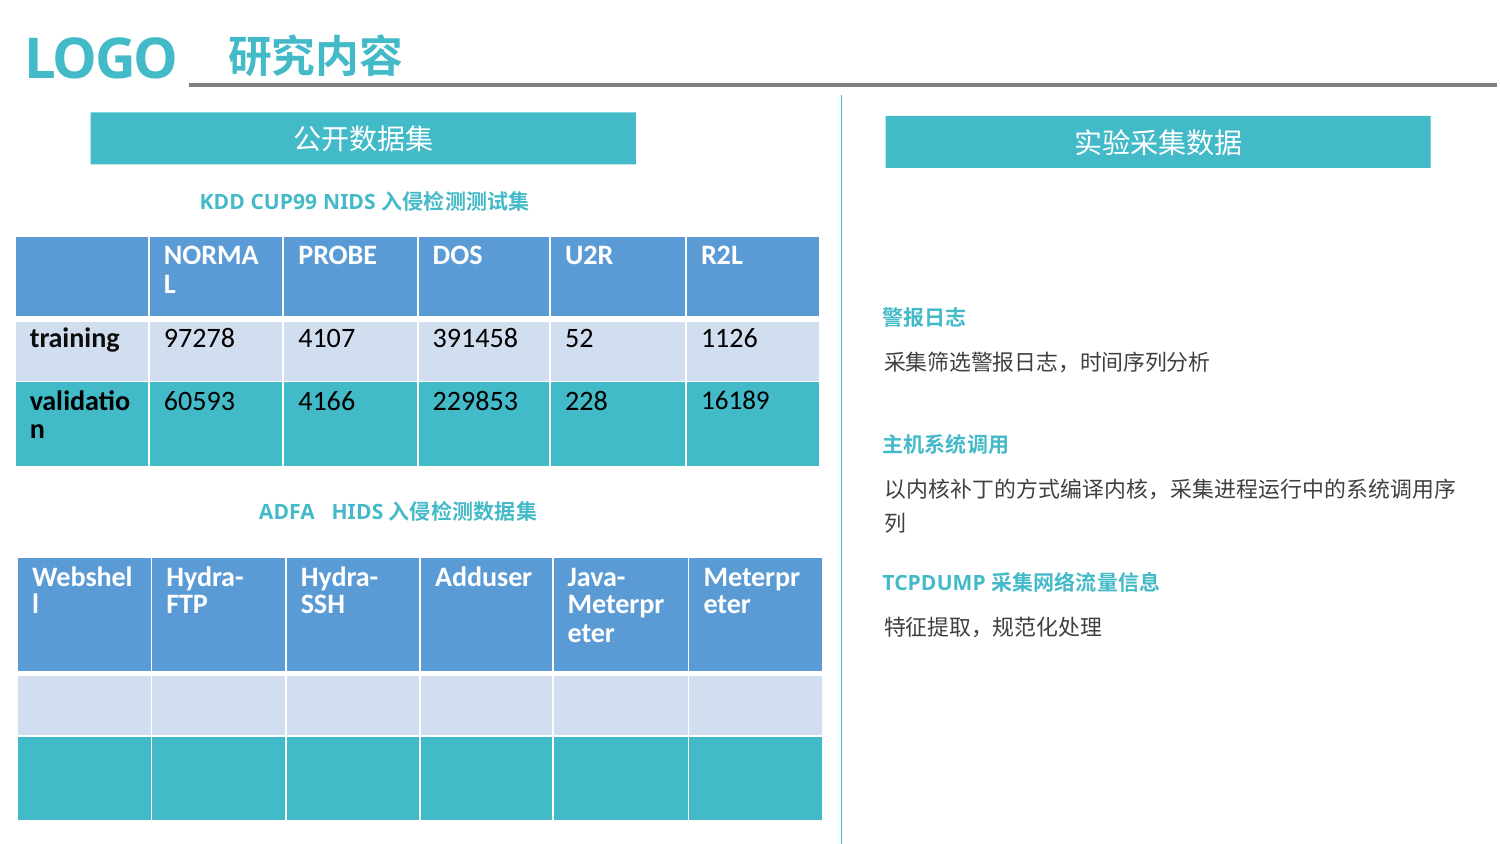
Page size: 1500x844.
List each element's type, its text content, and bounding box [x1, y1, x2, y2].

text_box 研究内容 [213, 21, 618, 85]
table_cell 1126 [687, 322, 819, 381]
table_header Webshell [18, 558, 151, 671]
table_cell [554, 676, 688, 735]
text_box 公开数据集 [90, 111, 637, 165]
table_cell [421, 737, 552, 820]
table_header Hydra-FTP [152, 558, 285, 671]
table_cell training [16, 322, 148, 381]
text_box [867, 299, 1471, 384]
table_header NORMAL [150, 237, 282, 316]
table_cell 16189 [687, 382, 819, 466]
table_cell validation [16, 382, 148, 466]
table_cell 4107 [284, 322, 417, 381]
text_box 实验采集数据 [884, 115, 1432, 169]
table_header [16, 237, 148, 316]
table_cell [152, 676, 285, 735]
table_header U2R [551, 237, 685, 316]
table_header Adduser [421, 558, 552, 671]
table_header Meterpreter [689, 558, 822, 671]
table_header Hydra-SSH [287, 558, 419, 671]
table_cell 391458 [419, 322, 549, 381]
table_cell [554, 737, 688, 820]
table_cell [287, 676, 419, 735]
table_cell 60593 [150, 382, 282, 466]
table_cell [689, 737, 822, 820]
text_box KDD CUP99 NIDS入侵检测测试集 [52, 184, 678, 222]
table_cell 97278 [150, 322, 282, 381]
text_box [867, 565, 1471, 650]
text_box ADFA HIDS入侵检测数据集 [85, 493, 711, 532]
text_box LOGO [9, 14, 219, 97]
table_header PROBE [284, 237, 417, 316]
table_header DOS [419, 237, 549, 316]
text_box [867, 426, 1471, 547]
table_cell 4166 [284, 382, 417, 466]
table_cell [18, 676, 151, 735]
table_header Java-Meterpreter [554, 558, 688, 671]
table_header R2L [687, 237, 819, 316]
table_cell 52 [551, 322, 685, 381]
table_cell [18, 737, 151, 820]
table_cell [421, 676, 552, 735]
table_cell [287, 737, 419, 820]
table_cell 229853 [419, 382, 549, 466]
table_cell [152, 737, 285, 820]
table_cell 228 [551, 382, 685, 466]
table_cell [689, 676, 822, 735]
